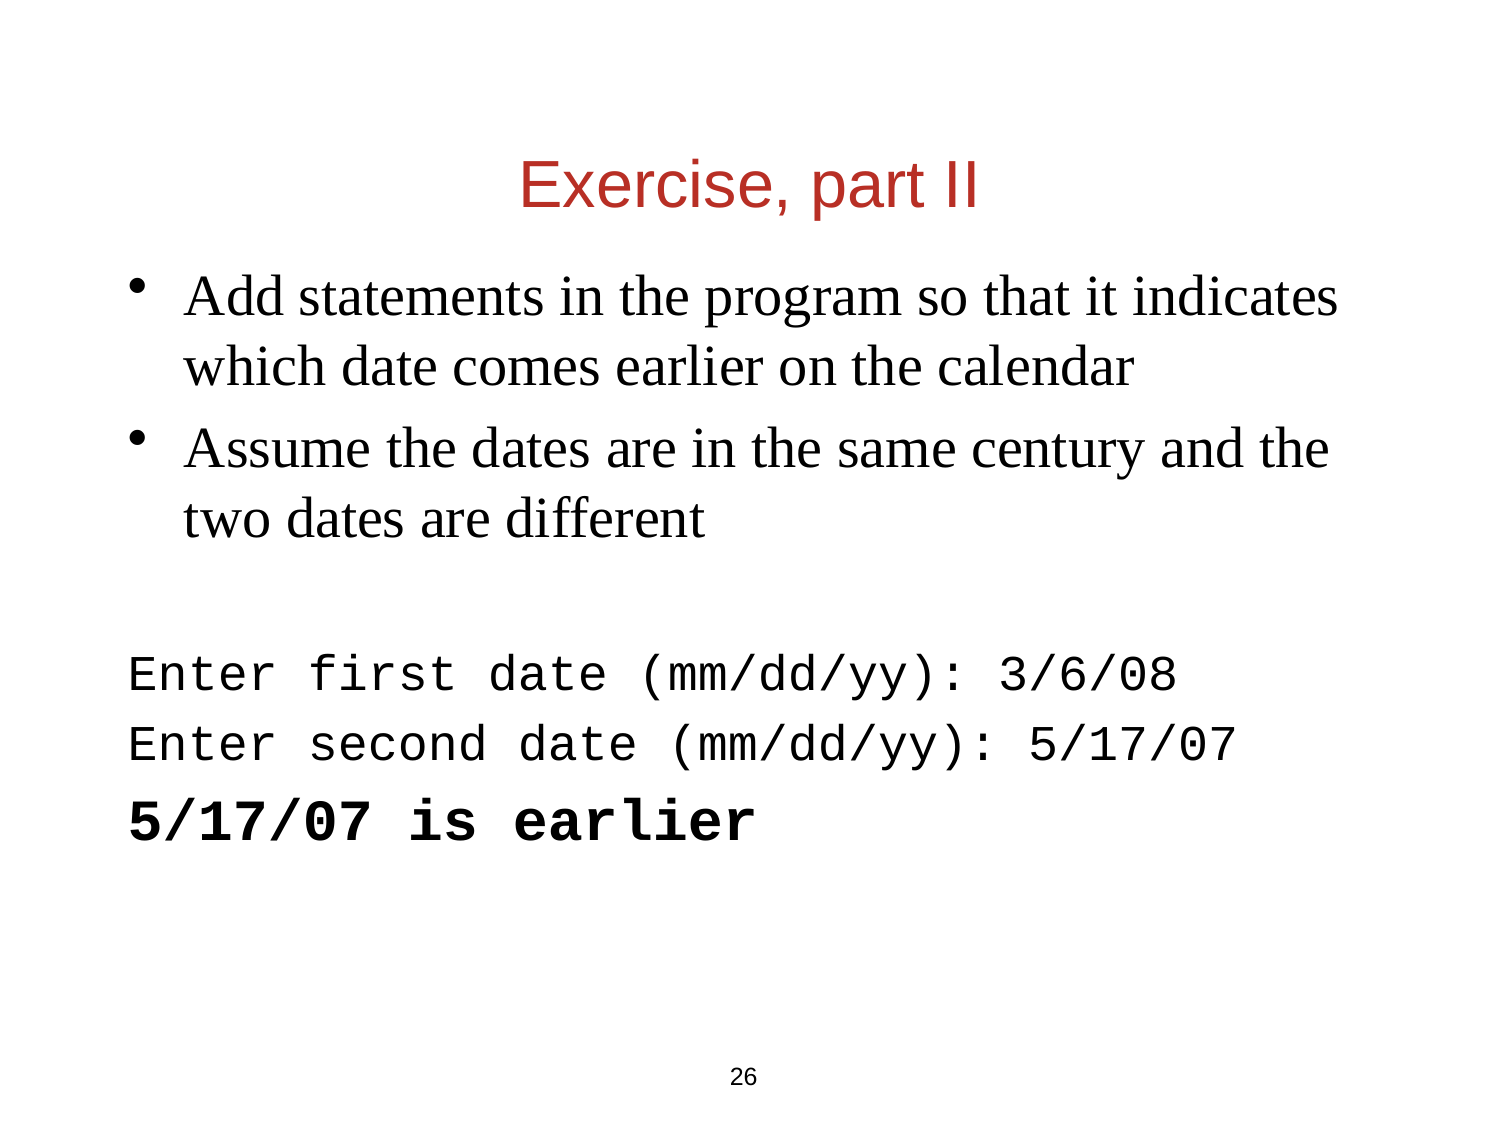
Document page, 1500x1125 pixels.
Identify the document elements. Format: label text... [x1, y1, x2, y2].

text_box 26 [687, 1050, 800, 1100]
list Add statements in the program so that it indicates which date comes earlier on the calendar Assume the dates are in the same century and the two dates are different Enter first date (mm/dd/yy): 3/6/08 Enter second date (mm/dd/yy): 5/17/07 5/17/07 is earlier [112, 249, 1388, 1038]
title Exercise, part II [112, 125, 1388, 238]
